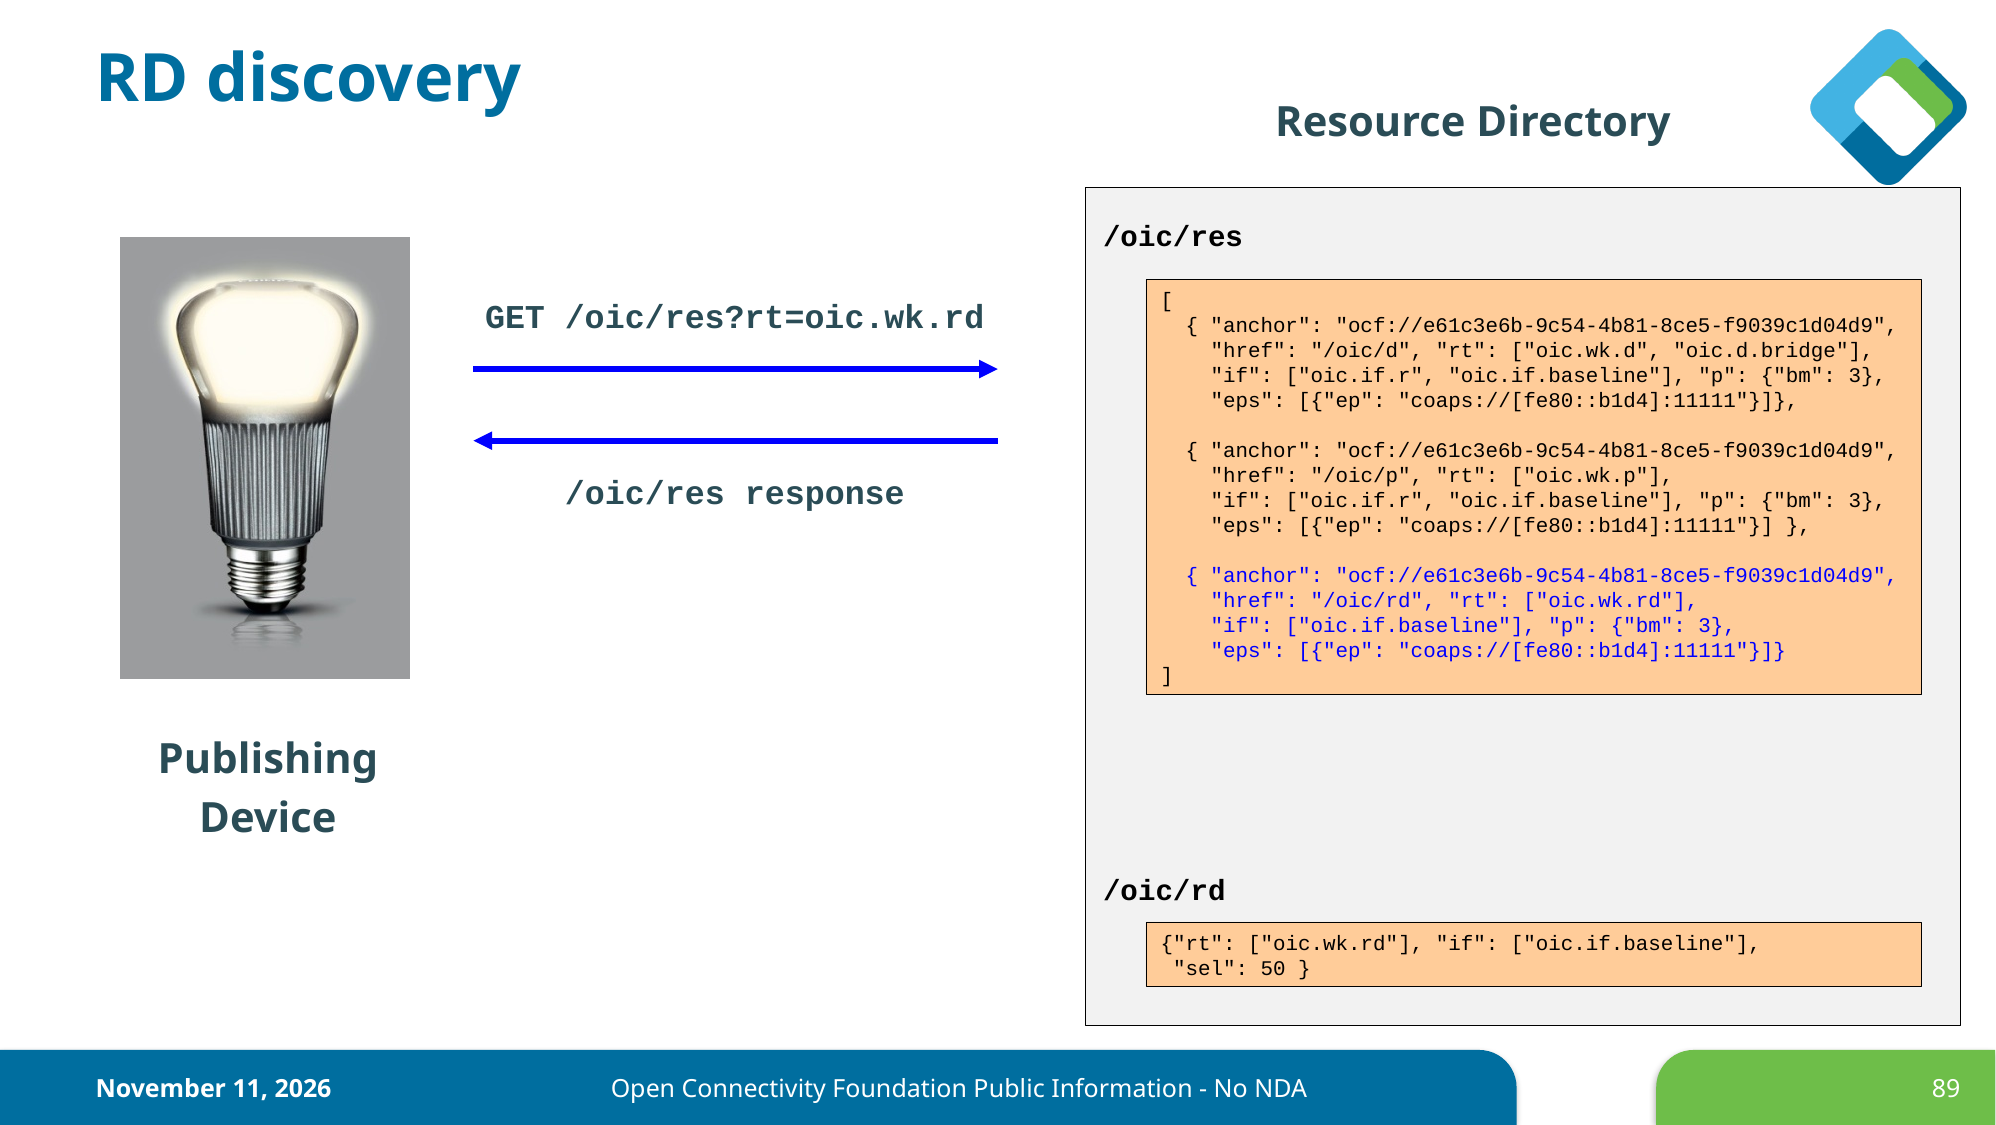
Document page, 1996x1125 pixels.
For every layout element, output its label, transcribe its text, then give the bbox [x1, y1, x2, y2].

text_box /oic/rd [1088, 864, 1360, 914]
text_box /oic/res response [434, 464, 1035, 513]
text_box GET /oic/res?rt=oic.wk.rd [434, 287, 1035, 336]
text_box Publishing Device [49, 724, 498, 780]
text_box Resource Directory [1259, 87, 1708, 143]
text_box {"rt": ["oic.wk.rd"], "if": ["oic.if.baseline"], "sel": 50 } [1145, 921, 1921, 987]
picture [1810, 29, 1967, 185]
text_box /oic/res [1088, 210, 1360, 261]
picture [1895, 114, 1967, 185]
picture [120, 237, 411, 680]
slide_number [80, 1065, 462, 1109]
text_box [ { "anchor": "ocf://e61c3e6b-9c54-4b81-8ce5-f9039c1d04d9", "href": "/oic/d", "rt": ["oic.wk.d", "oic.d.bridge"], "if": ["oic.if.r", "oic.if.baseline"], "p": {"bm": 3}, "eps": [{"ep": "coaps://[fe80::b1d4]:11111"}]}, { "anchor": "ocf://e61c3e6b-9c54-4b81-8ce5-f9039c1d04d9", "href": "/oic/p", "rt": ["oic.wk.p"], "if": ["oic.if.r", "oic.if.baseline"], "p": {"bm": 3}, "eps": [{"ep": "coaps://[fe80::b1d4]:11111"}] }, { "anchor": "ocf://e61c3e6b-9c54-4b81-8ce5-f9039c1d04d9", "href": "/oic/rd", "rt": ["oic.wk.rd"], "if": ["oic.if.baseline"], "p": {"bm": 3}, "eps": [{"ep": "coaps://[fe80::b1d4]:11111"}]} ] [1145, 279, 1921, 695]
slide_number 89 [1775, 1065, 1976, 1123]
footer Open Connectivity Foundation Public Information - No NDA [490, 1065, 1430, 1108]
text_box [1083, 185, 1962, 1027]
title RD discovery [80, 15, 1770, 134]
